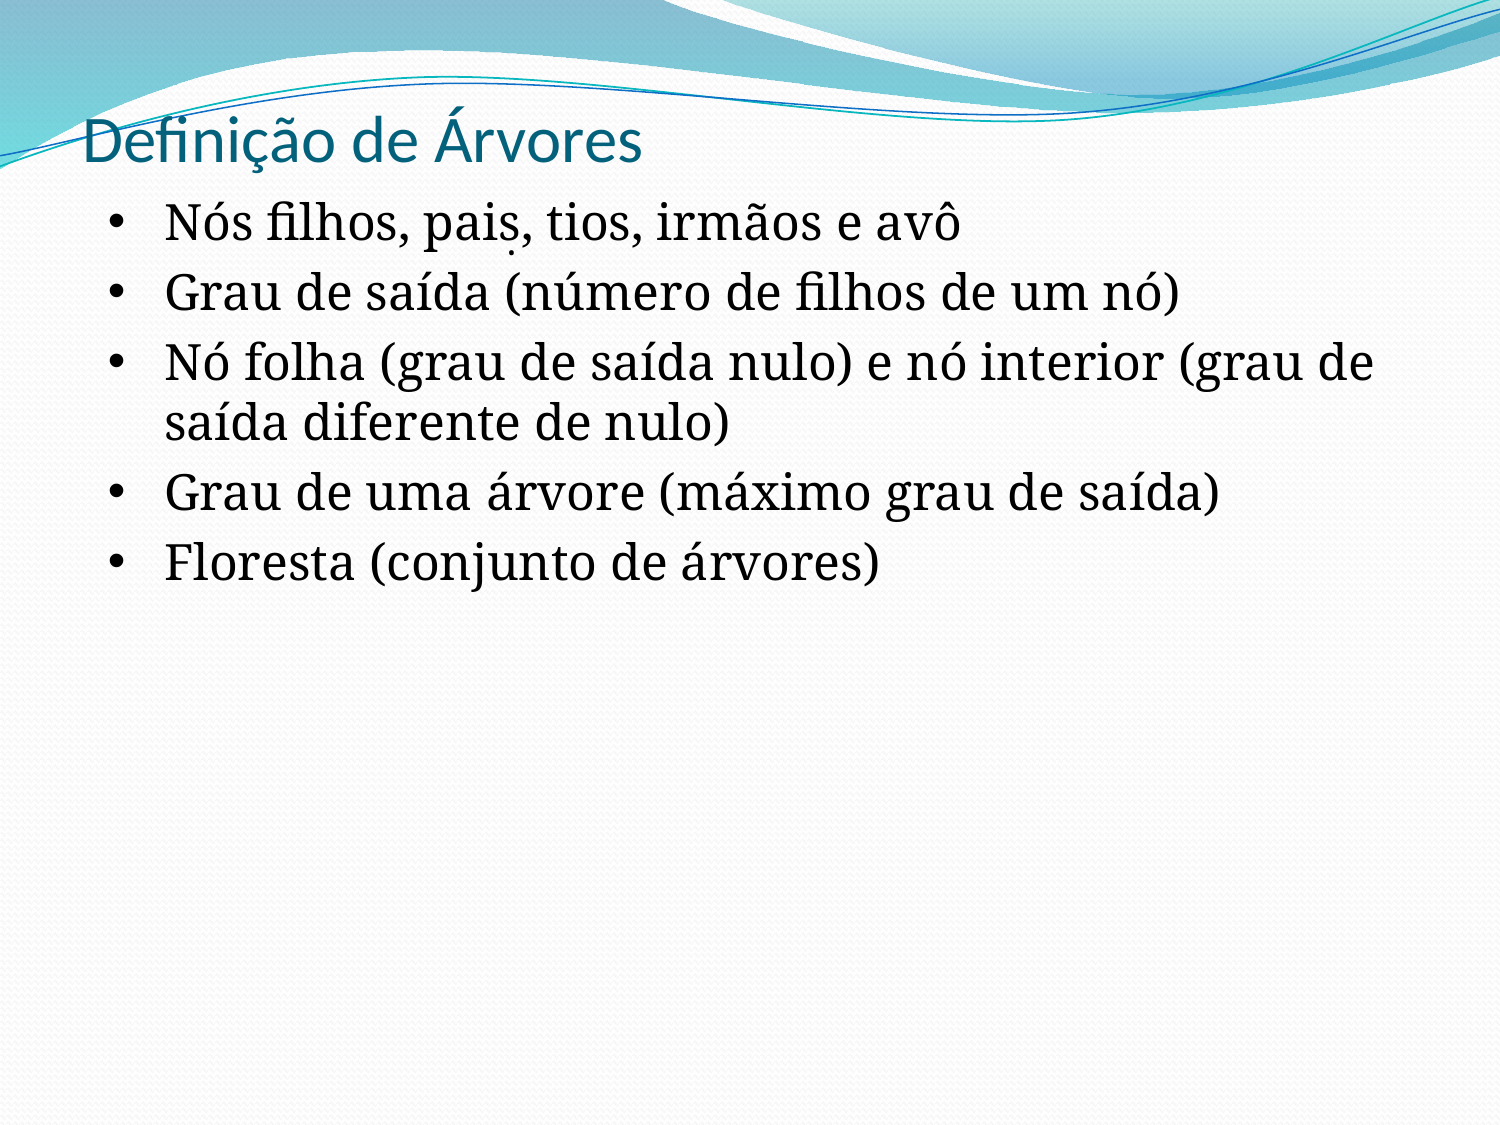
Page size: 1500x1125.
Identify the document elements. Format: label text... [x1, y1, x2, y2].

text_box Nós filhos, pais, tios, irmãos e avô Grau de saída (número de filhos de um nó) Nó folha (grau de saída nulo) e nó interior (grau de saída diferente de nulo) Grau de uma árvore (máximo grau de saída) Floresta (conjunto de árvores) [92, 183, 1443, 1035]
title Definição de Árvores [82, 35, 1432, 176]
